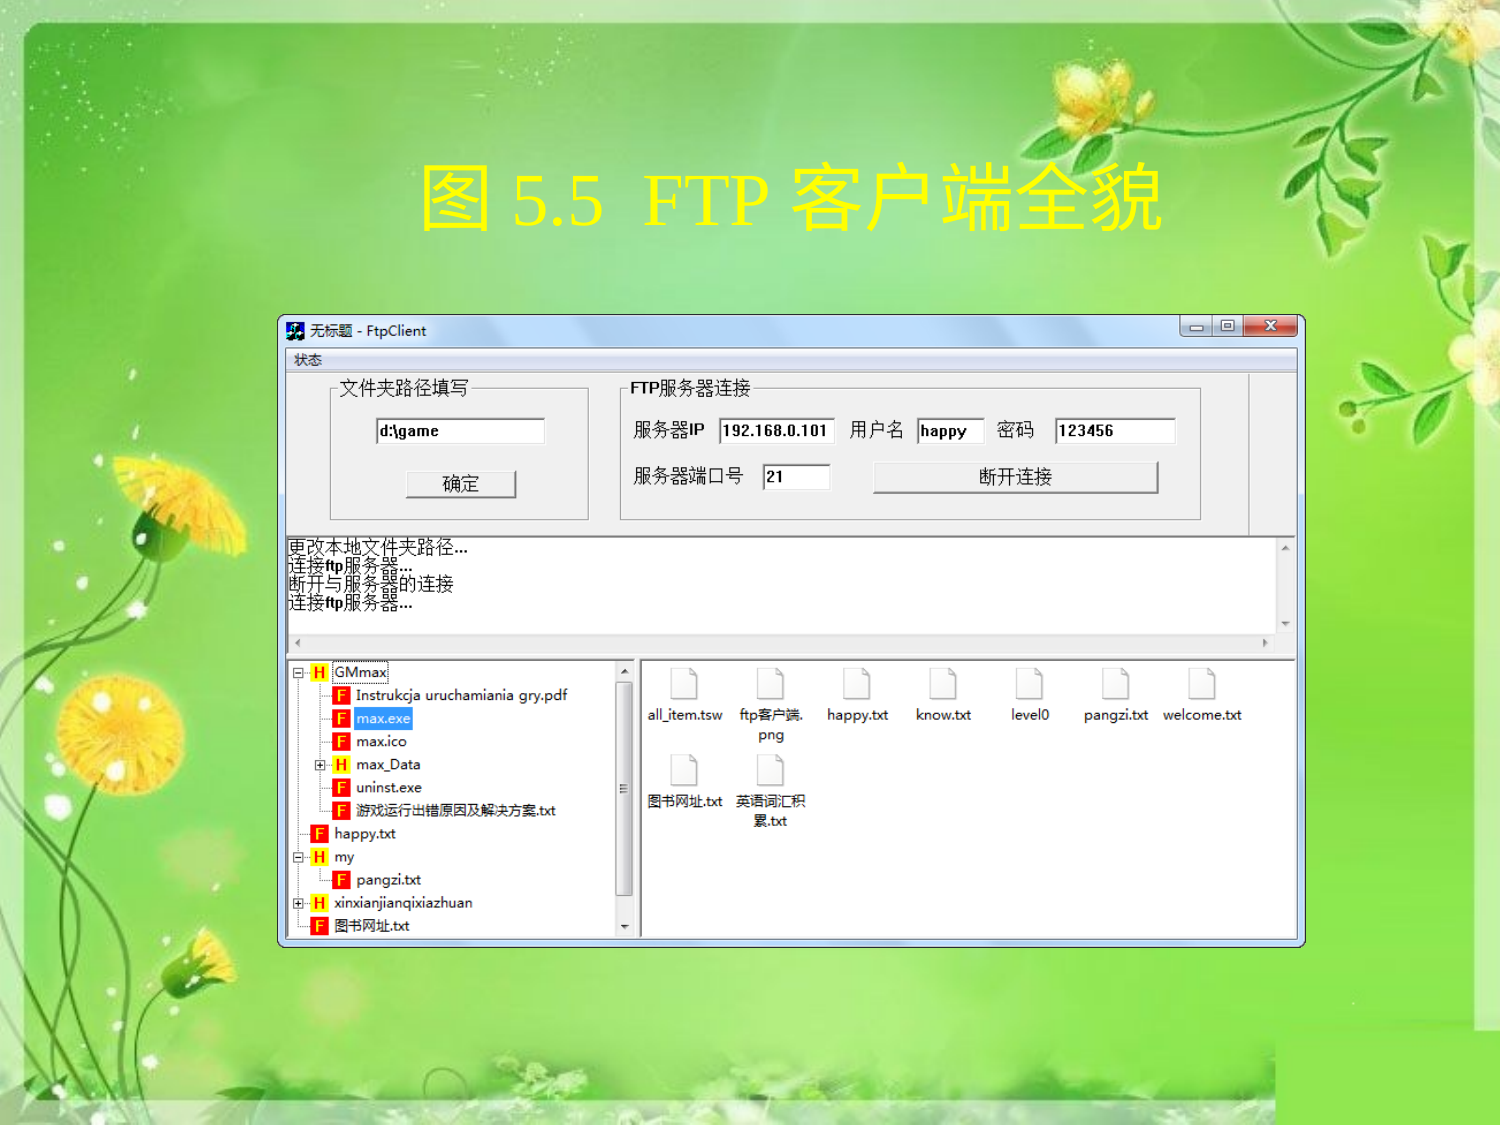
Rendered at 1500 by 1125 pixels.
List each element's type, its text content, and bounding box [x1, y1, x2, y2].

title 图5.5 FTP客户端全貌 [289, 101, 1294, 290]
picture [0, 0, 1500, 1125]
